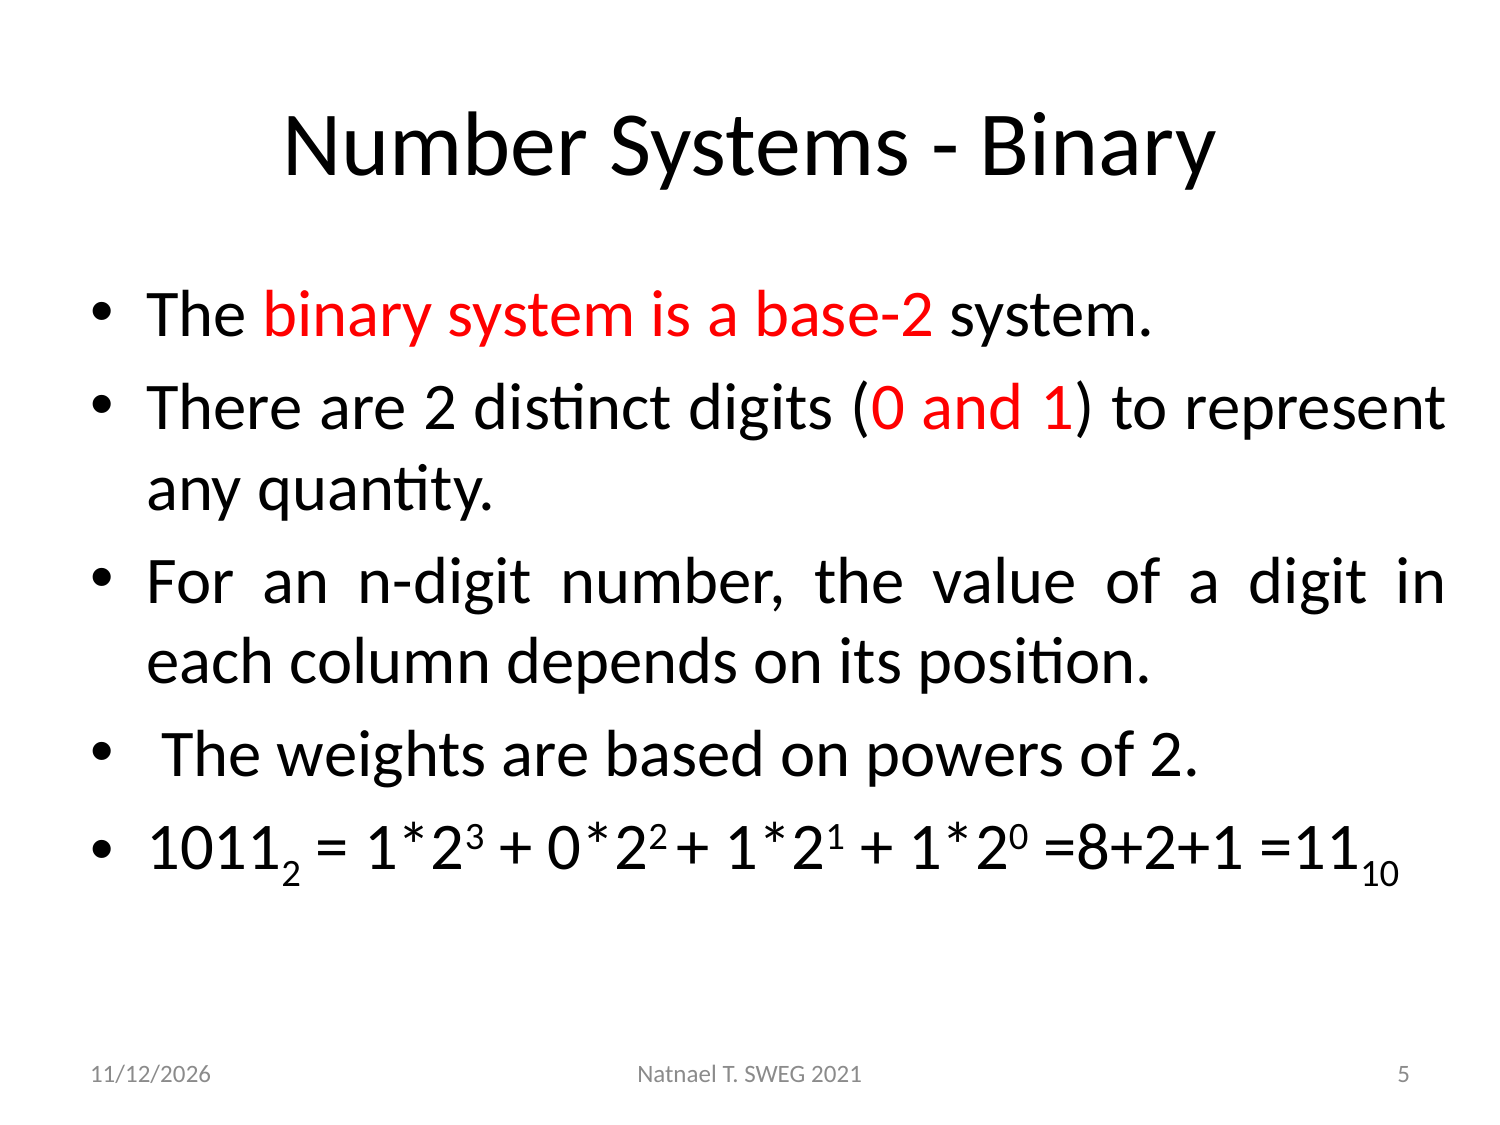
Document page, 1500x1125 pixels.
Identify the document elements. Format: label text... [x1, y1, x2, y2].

title Number Systems - Binary [75, 45, 1425, 233]
footer Natnael T. SWEG 2021 [512, 1042, 988, 1103]
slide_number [75, 1042, 425, 1103]
slide_number 5 [1074, 1042, 1425, 1103]
list The binary system is a base-2 system. There are 2 distinct digits (0 and 1) to represent any quantity. For an n-digit number, the value of a digit in each column depends on its position. The weights are based on powers of 2. 10112 = 1*23 + 0*22 + 1*21 + 1*20 =8+2+1 =1110 [75, 262, 1463, 1005]
